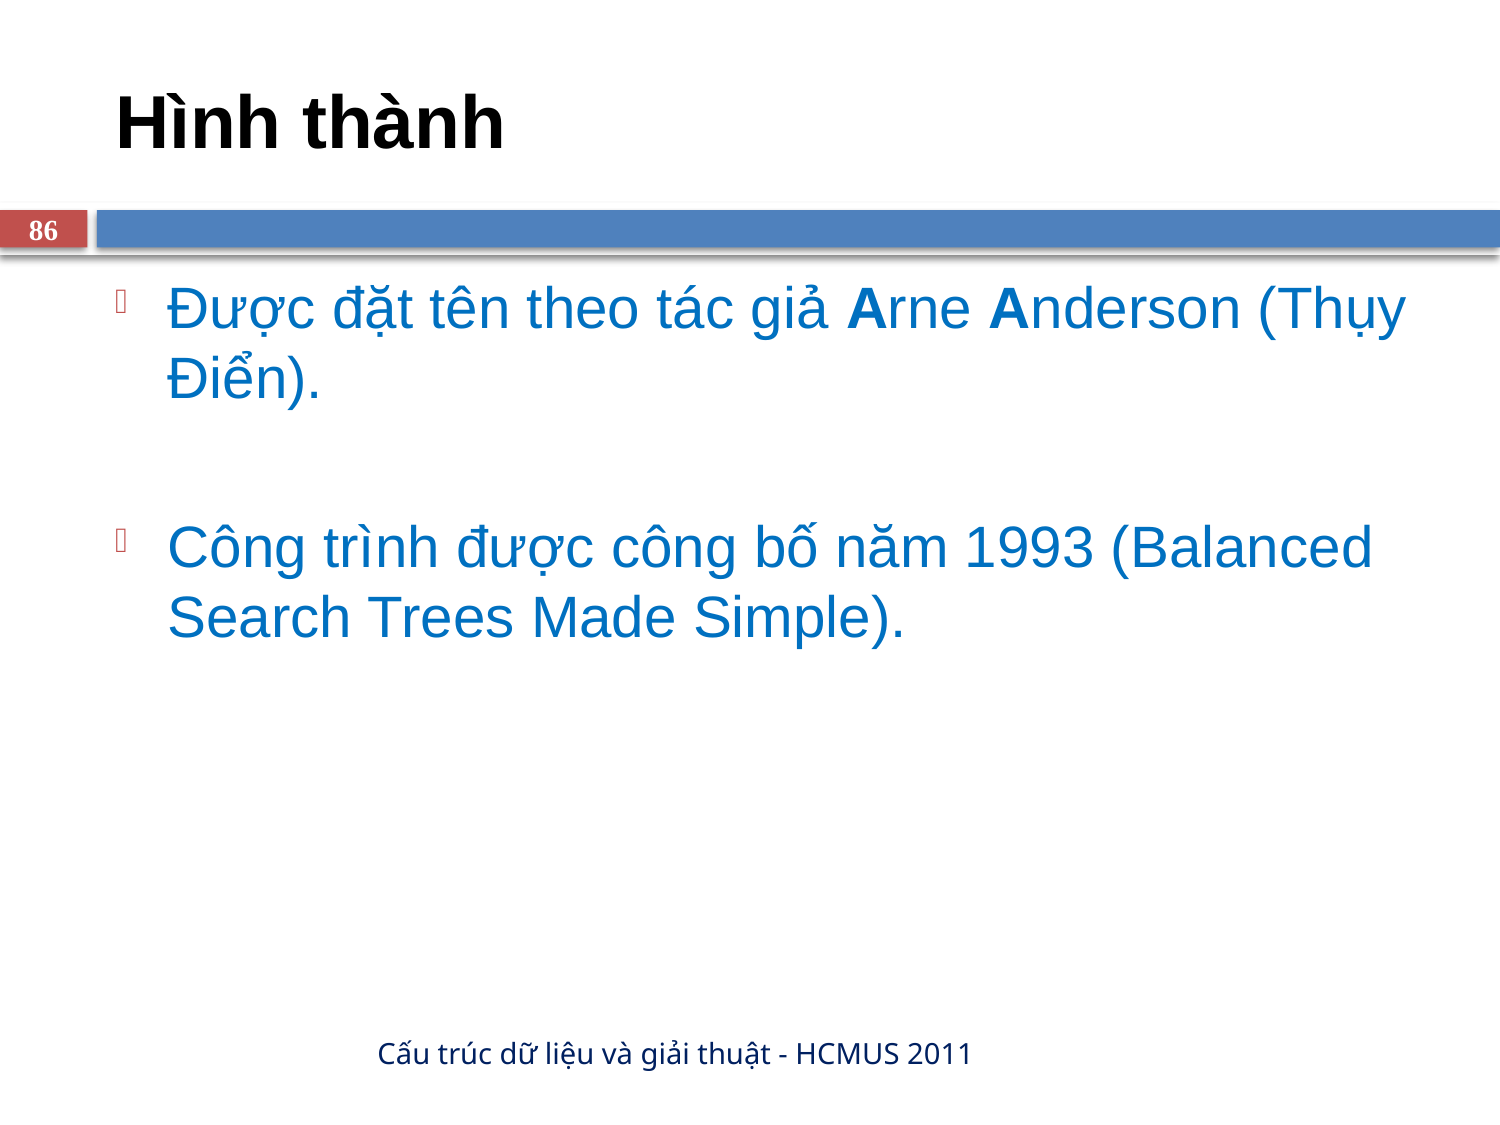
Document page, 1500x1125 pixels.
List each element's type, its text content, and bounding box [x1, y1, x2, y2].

list Được đặt tên theo tác giả Arne Anderson (Thụy Điển). Công trình được công bố năm 1993 (Balanced Search Trees Made Simple). [100, 262, 1438, 1000]
title Hình thành [100, 37, 1438, 200]
slide_number 86 [0, 208, 88, 249]
footer Cấu trúc dữ liệu và giải thuật - HCMUS 2011 [99, 1024, 990, 1085]
